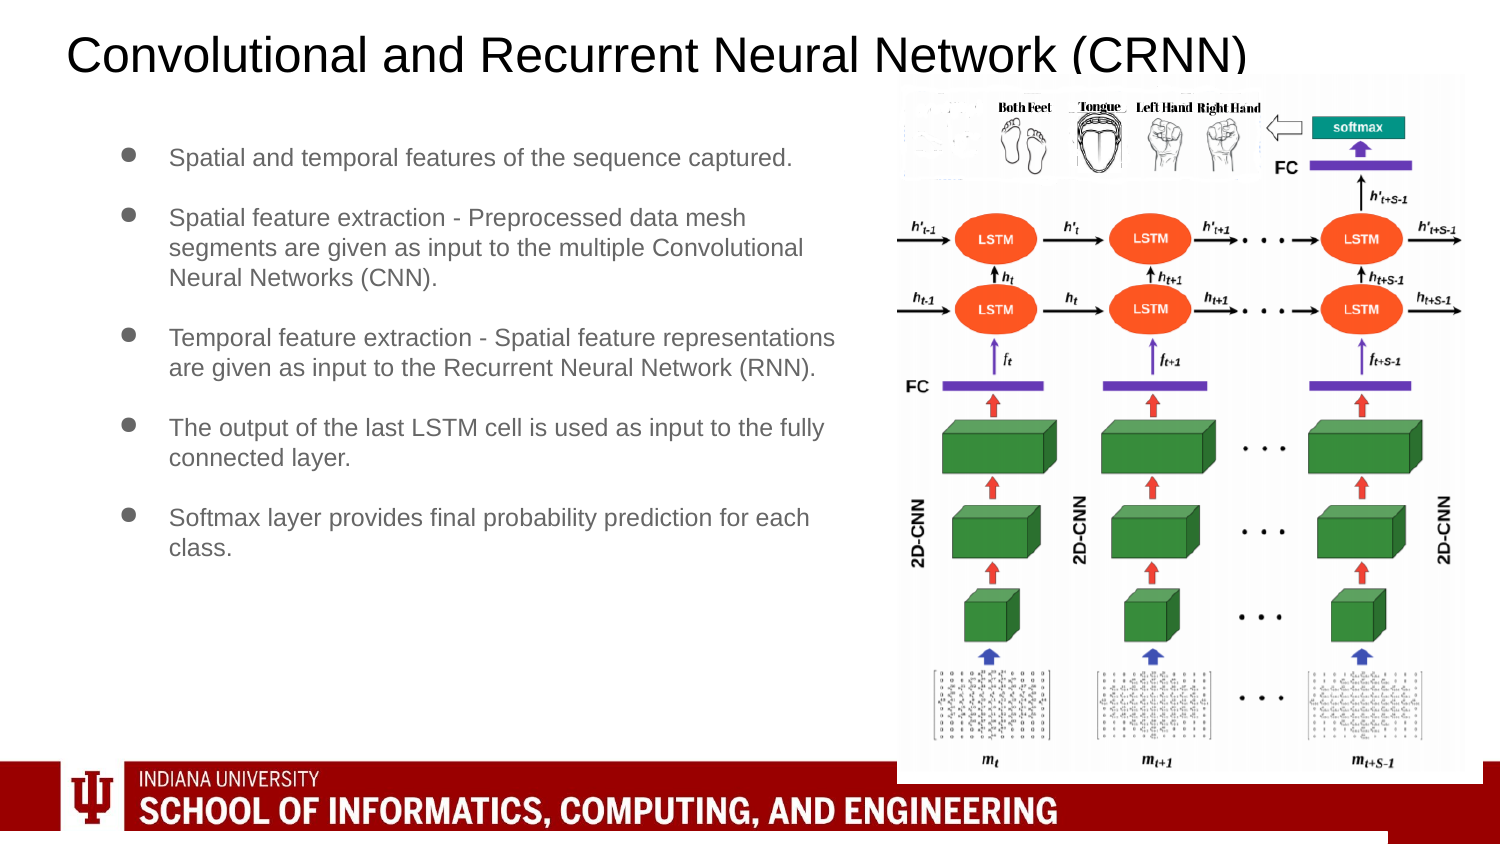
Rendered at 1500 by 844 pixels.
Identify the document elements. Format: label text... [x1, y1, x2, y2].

text_box Spatial and temporal features of the sequence captured. Spatial feature extraction - Preprocessed data mesh segments are given as input to the multiple Convolutional Neural Networks (CNN). Temporal feature extraction - Spatial feature representations are given as input to the Recurrent Neural Network (RNN). The output of the last LSTM cell is used as input to the fully connected layer. Softmax layer provides final probability prediction for each class. [79, 126, 875, 635]
title Convolutional and Recurrent Neural Network (CRNN) [51, 7, 1483, 111]
picture [0, 0, 1500, 844]
text_box [0, 831, 1387, 844]
